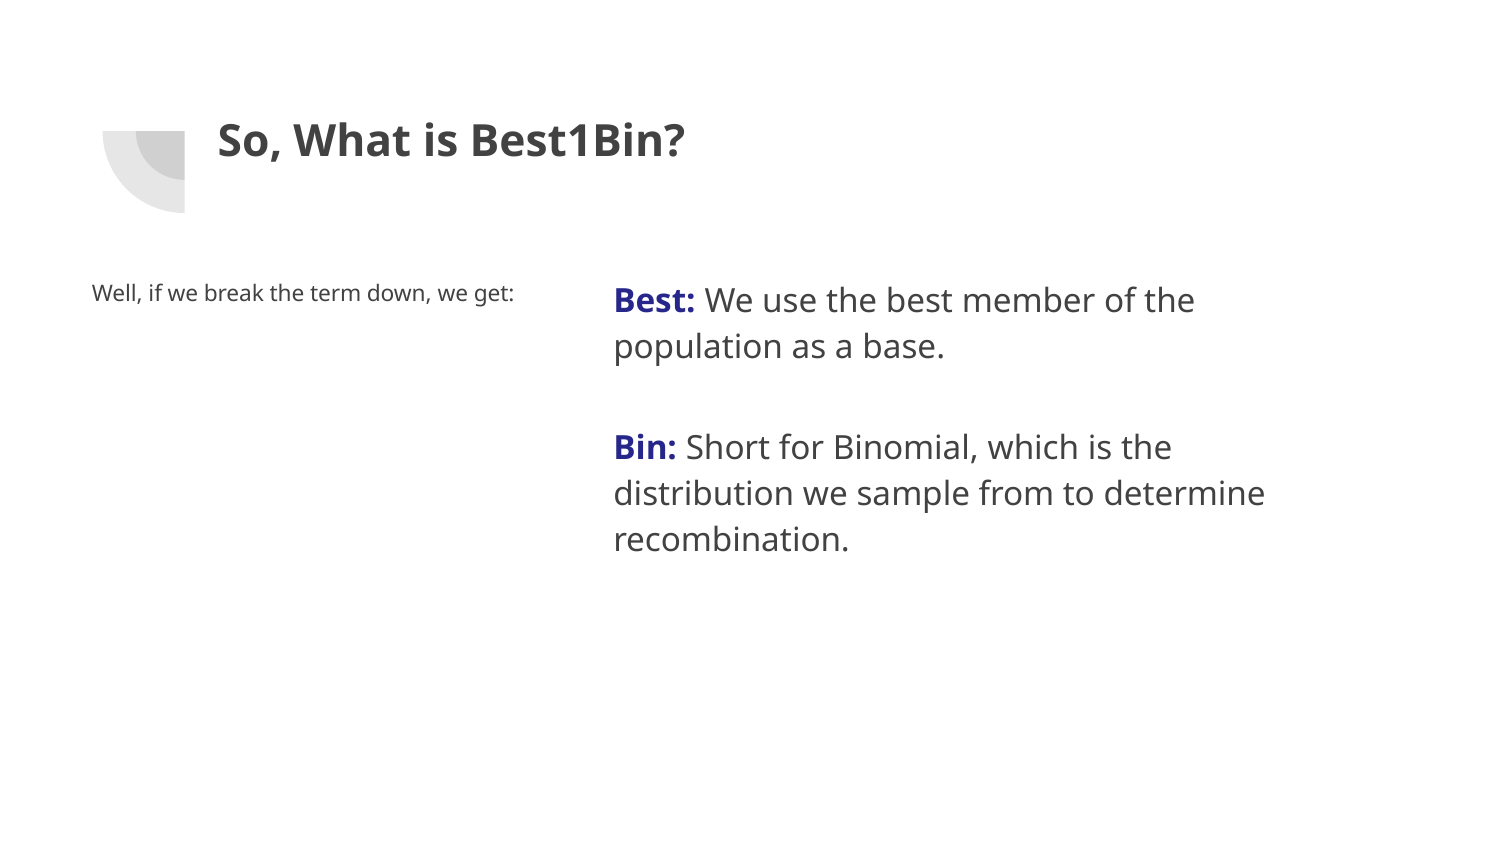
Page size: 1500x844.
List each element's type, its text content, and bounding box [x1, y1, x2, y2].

list Well, if we break the term down, we get: [76, 258, 538, 357]
list Bin: Short for Binomial, which is the distribution we sample from to determine recombination. [598, 405, 1348, 516]
list Best: We use the best member of the population as a base. [598, 258, 1348, 369]
title So, What is Best1Bin? [202, 94, 750, 219]
